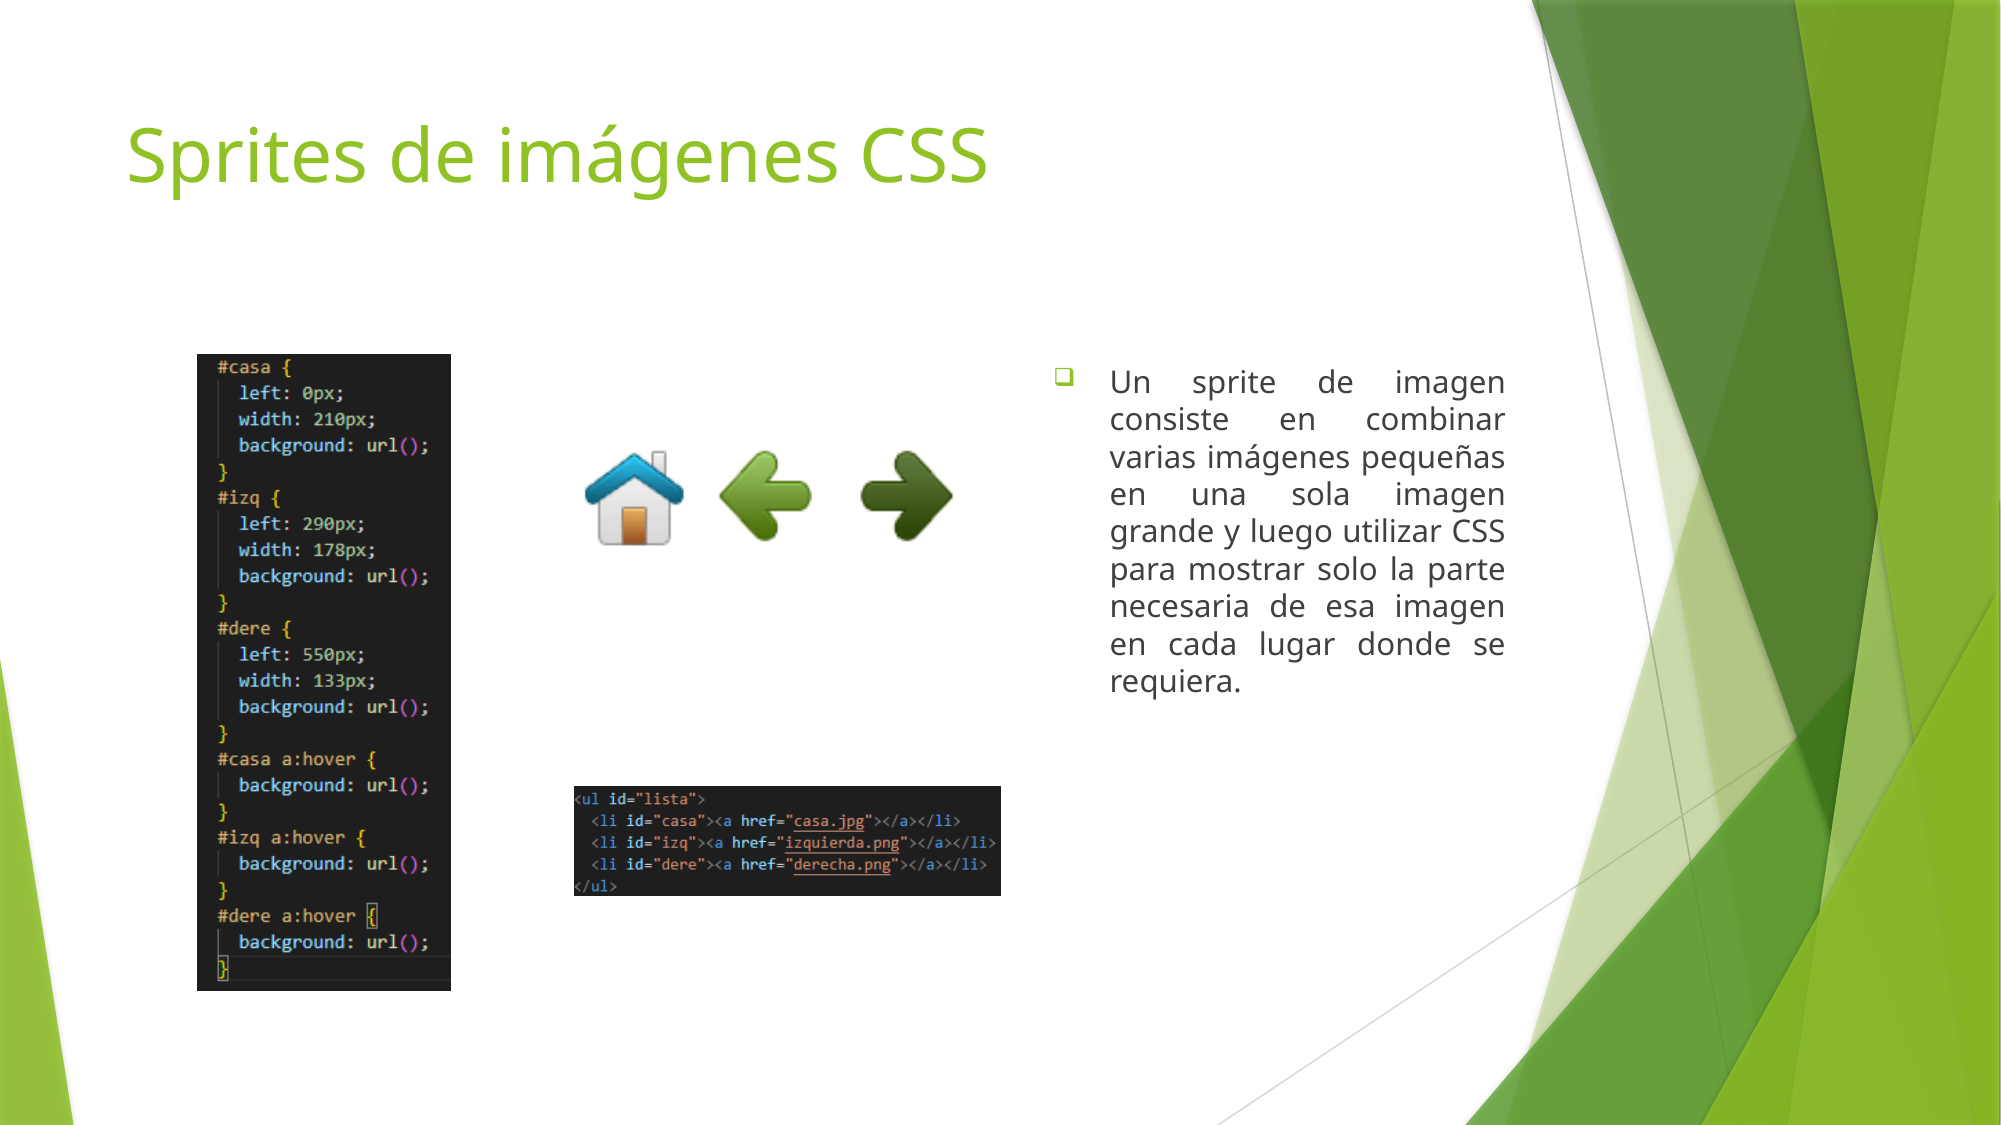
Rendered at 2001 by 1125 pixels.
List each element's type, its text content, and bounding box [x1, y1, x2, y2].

picture [573, 785, 1001, 897]
list Un sprite de imagen consiste en combinar varias imágenes pequeñas en una sola imagen grande y luego utilizar CSS para mostrar solo la parte necesaria de esa imagen en cada lugar donde se requiera. [1038, 354, 1522, 992]
title Sprites de imágenes CSS [111, 99, 1522, 317]
picture [197, 353, 452, 992]
picture [573, 428, 1001, 579]
